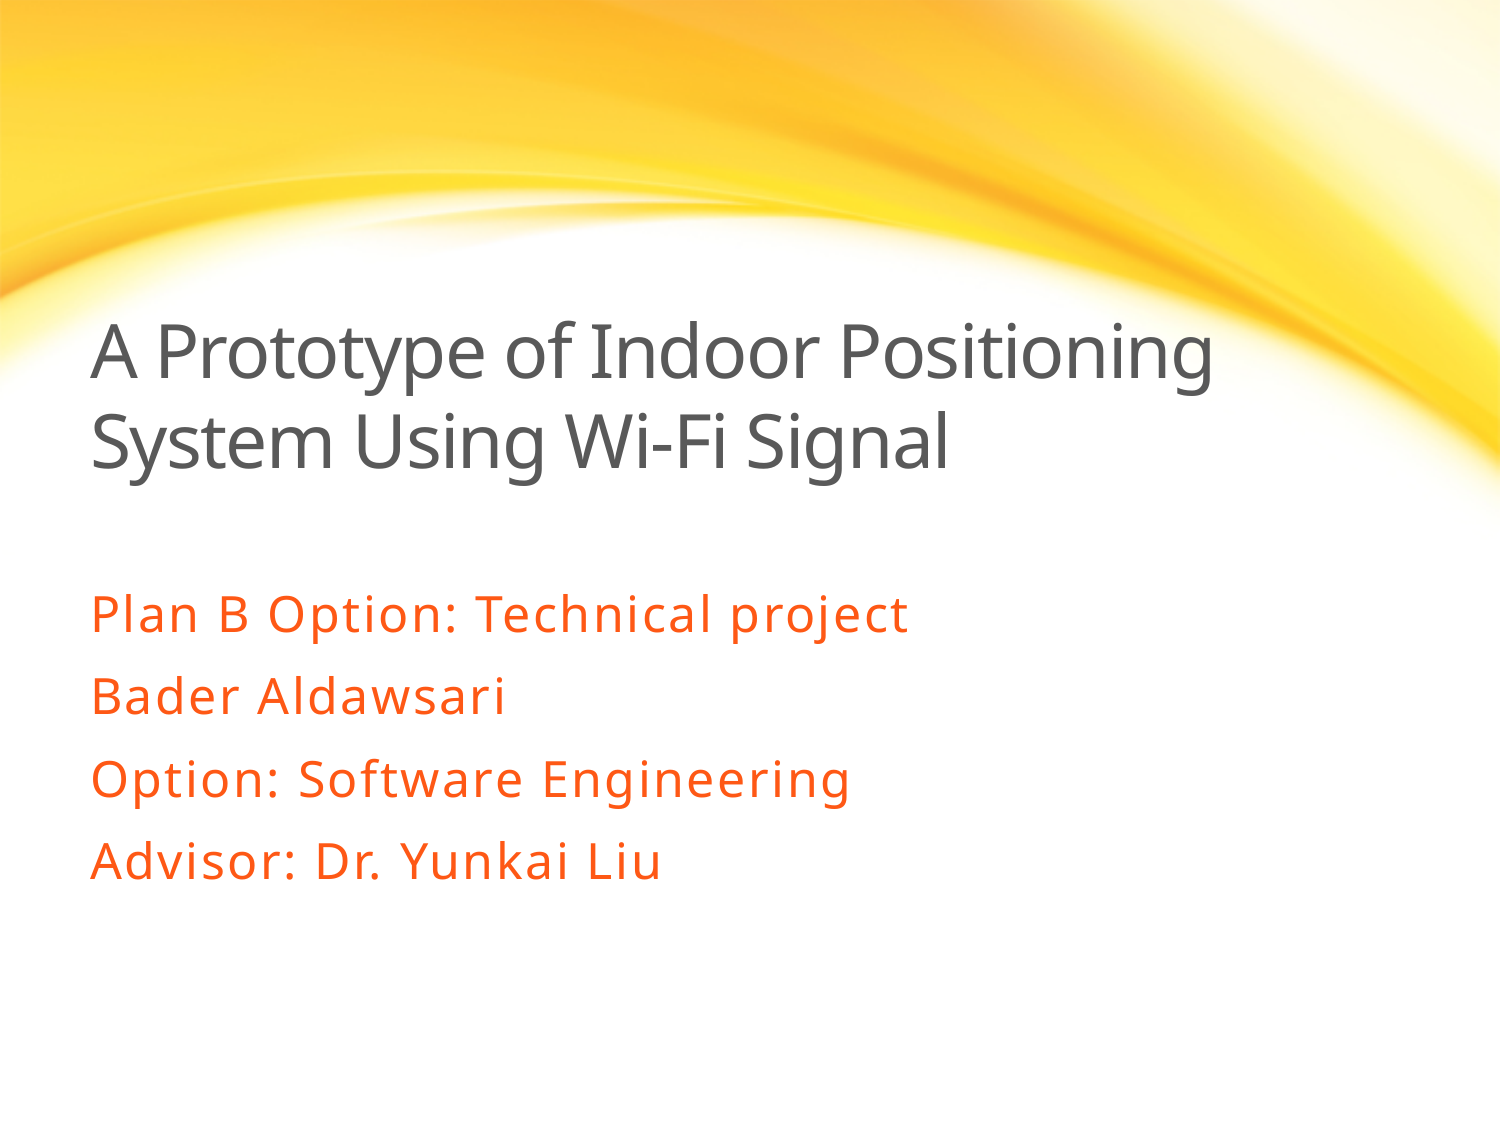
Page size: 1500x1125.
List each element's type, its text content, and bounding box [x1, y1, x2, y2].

title A Prototype of Indoor Positioning System Using Wi-Fi Signal [75, 299, 1350, 488]
picture [0, 0, 1500, 555]
subtitle Plan B Option: Technical project Bader Aldawsari Option: Software Engineering Advisor: Dr. Yunkai Liu [75, 575, 1350, 1088]
